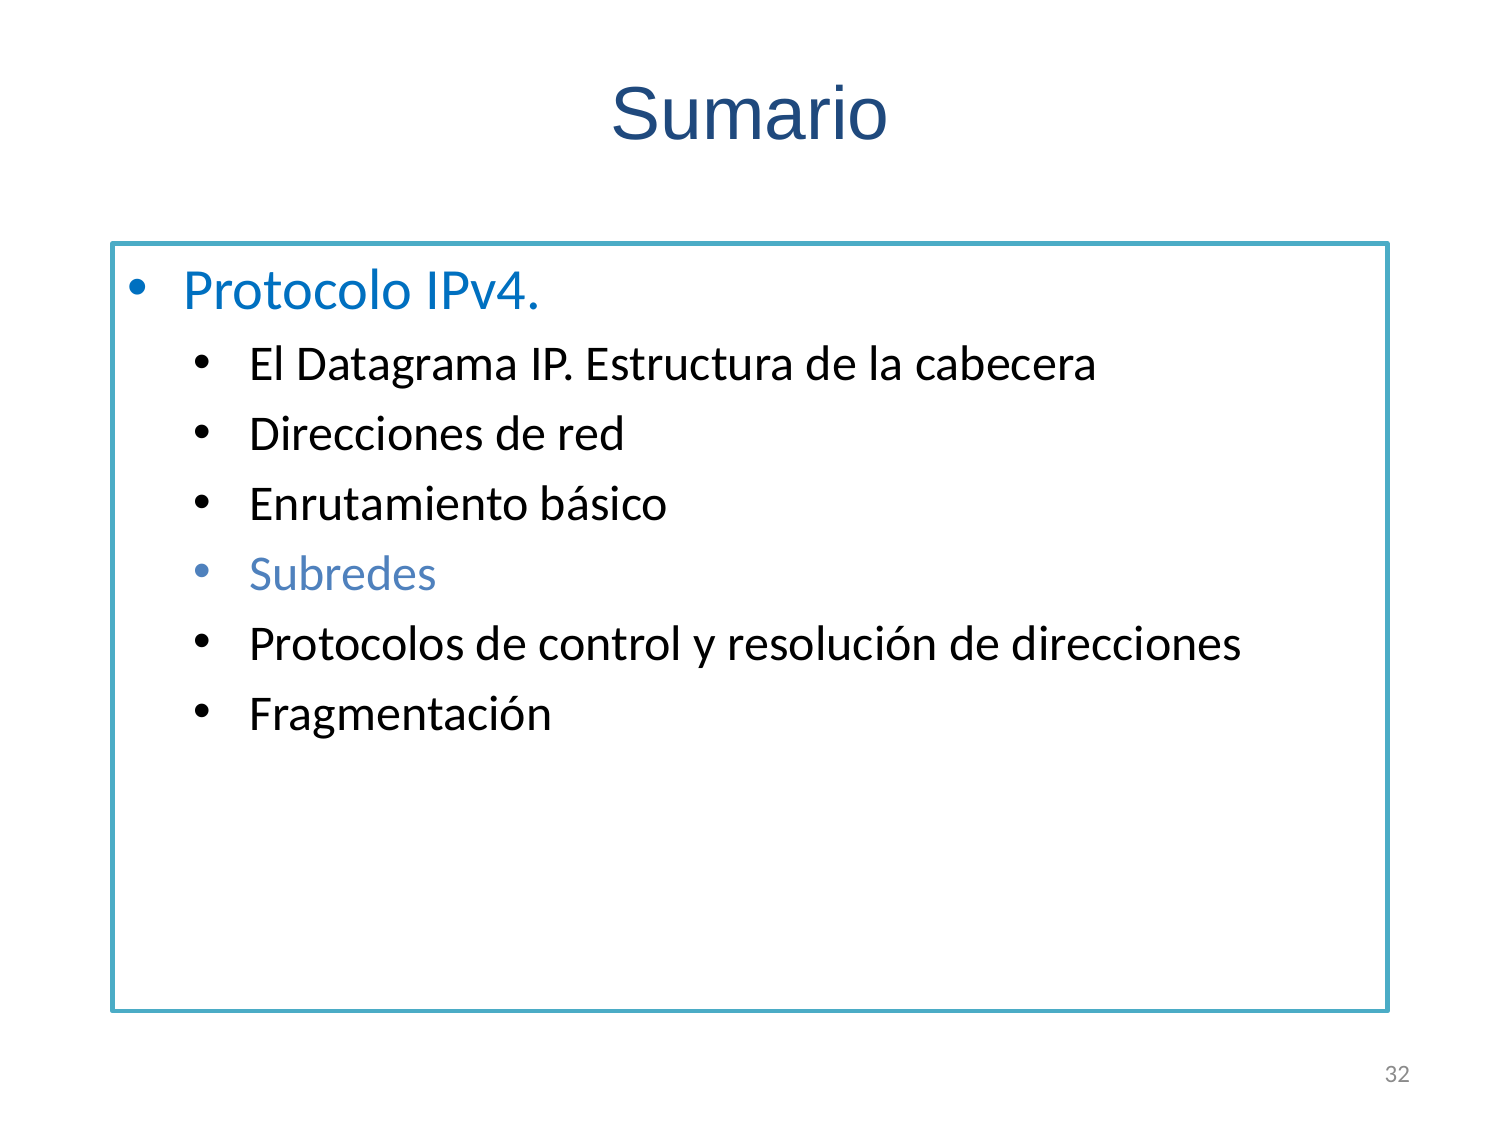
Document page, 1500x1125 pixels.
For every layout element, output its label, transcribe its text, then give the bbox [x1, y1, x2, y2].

title Sumario [118, 44, 1382, 191]
list Protocolo IPv4. El Datagrama IP. Estructura de la cabecera Direcciones de red Enrutamiento básico Subredes Protocolos de control y resolución de direcciones Fragmentación [110, 241, 1390, 1013]
slide_number 32 [1074, 1042, 1425, 1103]
